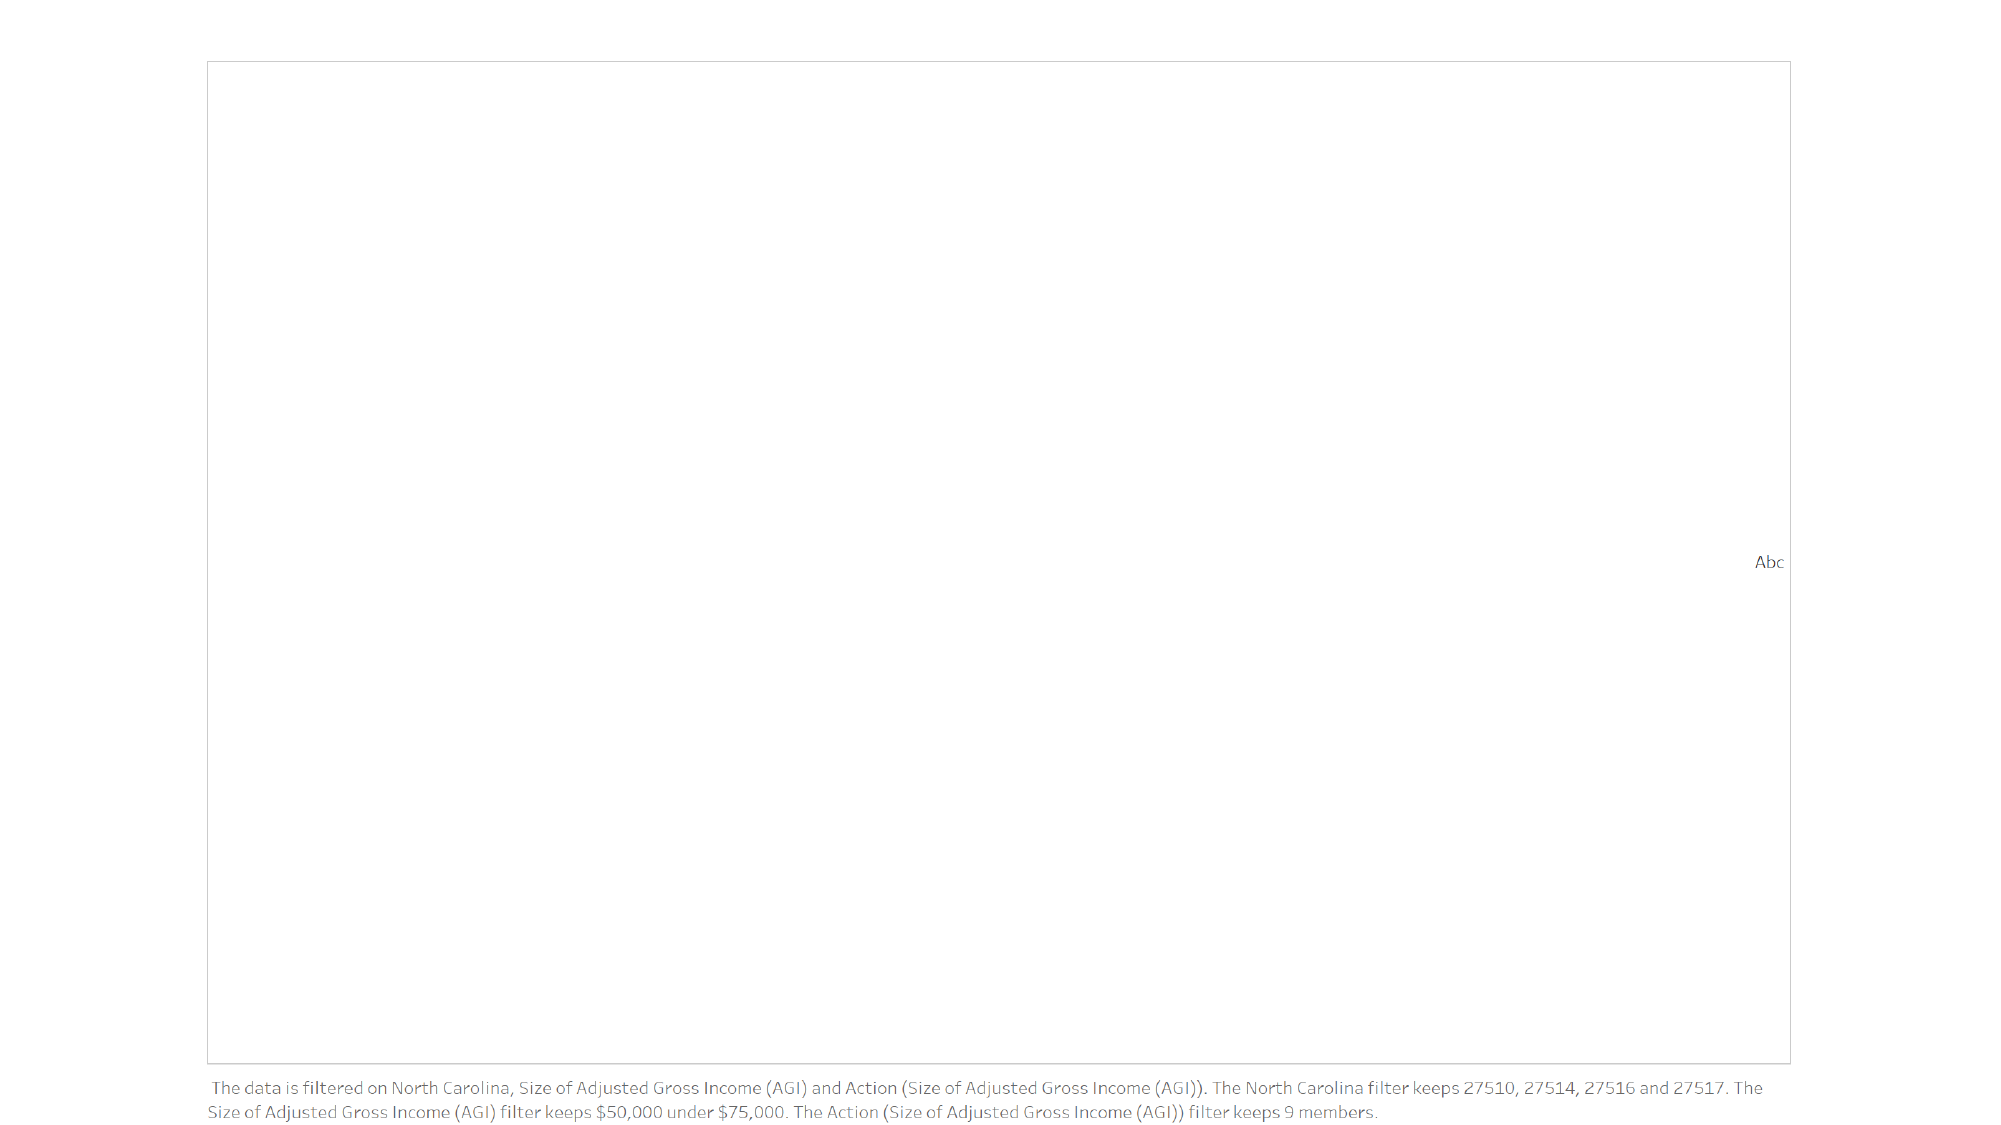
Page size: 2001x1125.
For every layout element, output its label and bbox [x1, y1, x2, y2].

picture [207, 0, 1793, 1125]
